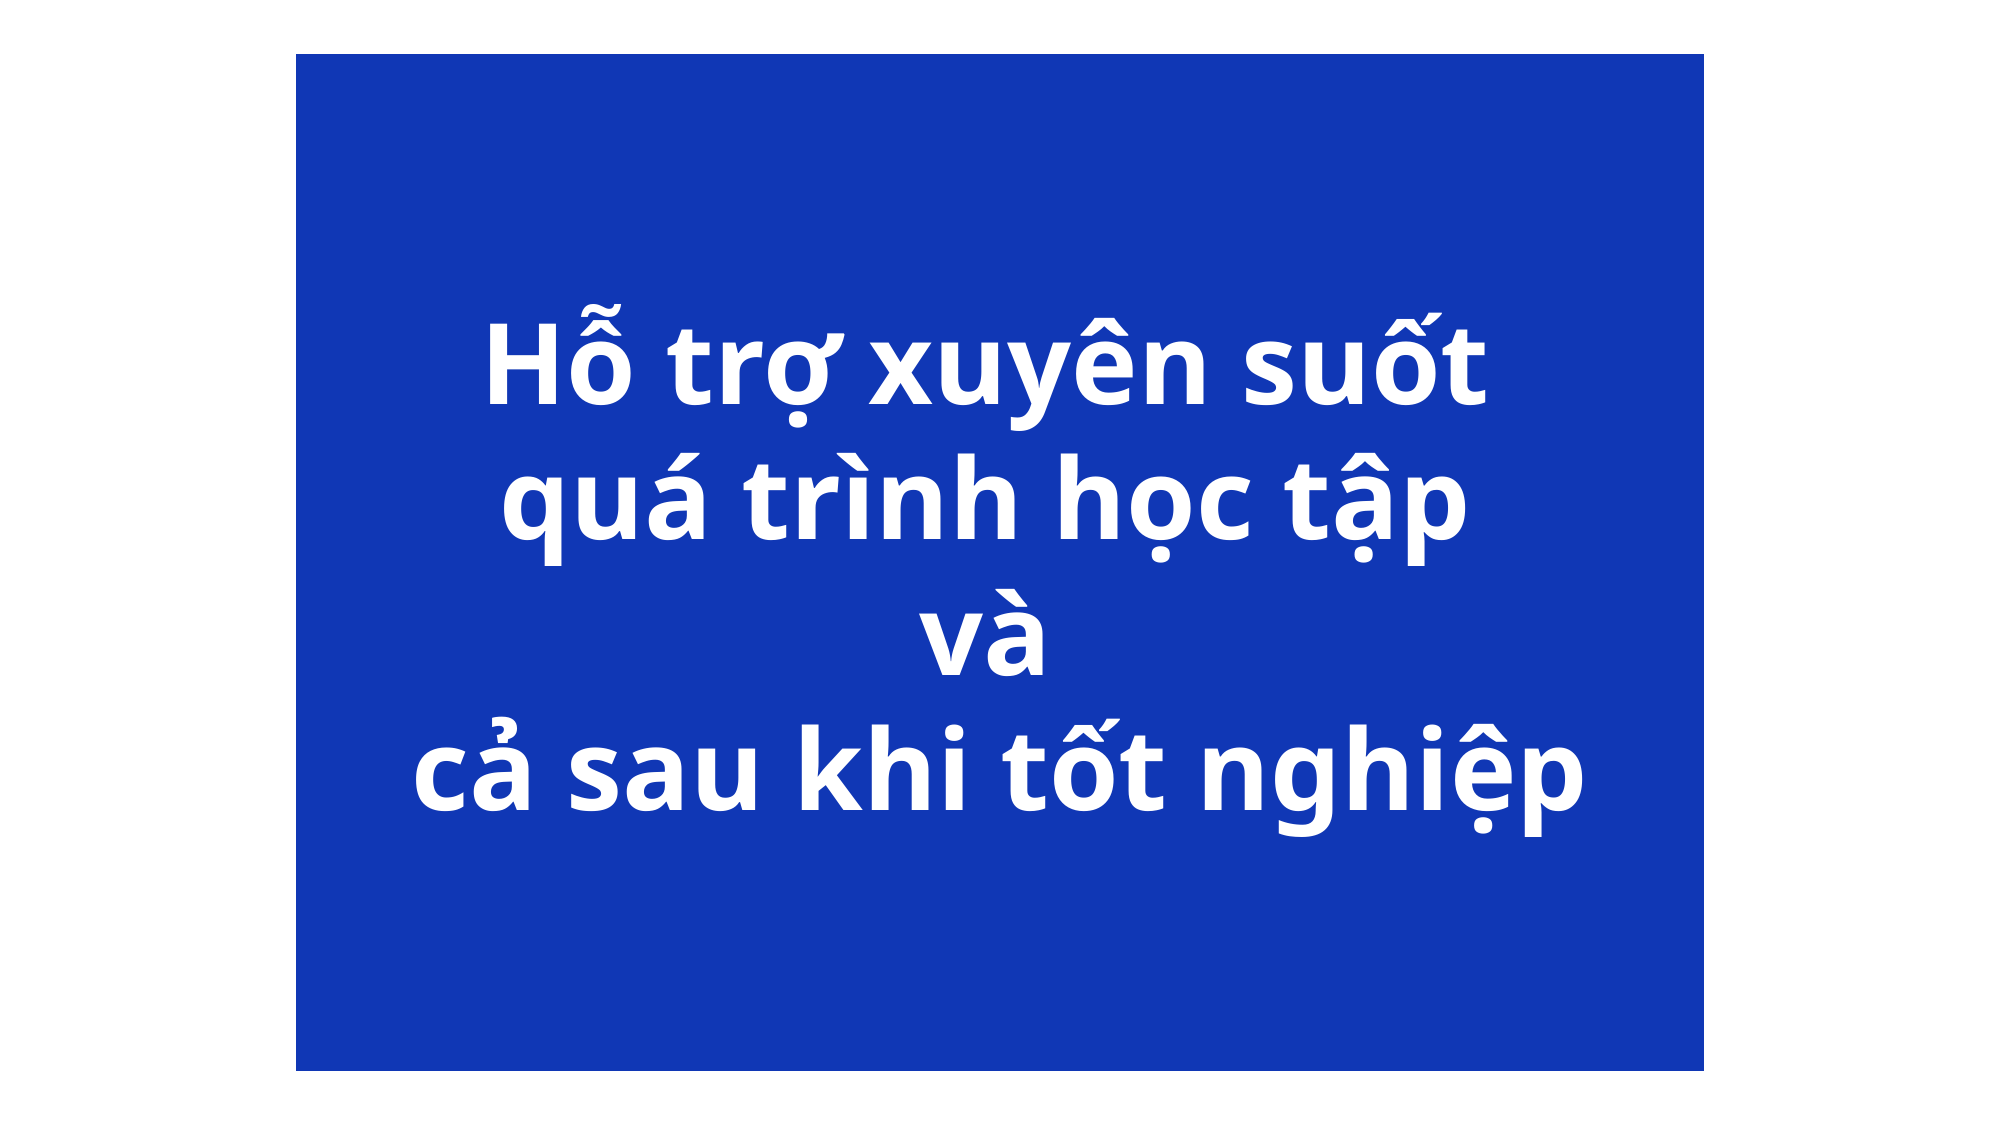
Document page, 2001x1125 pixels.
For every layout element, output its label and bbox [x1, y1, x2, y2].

text_box [296, 54, 1704, 1071]
